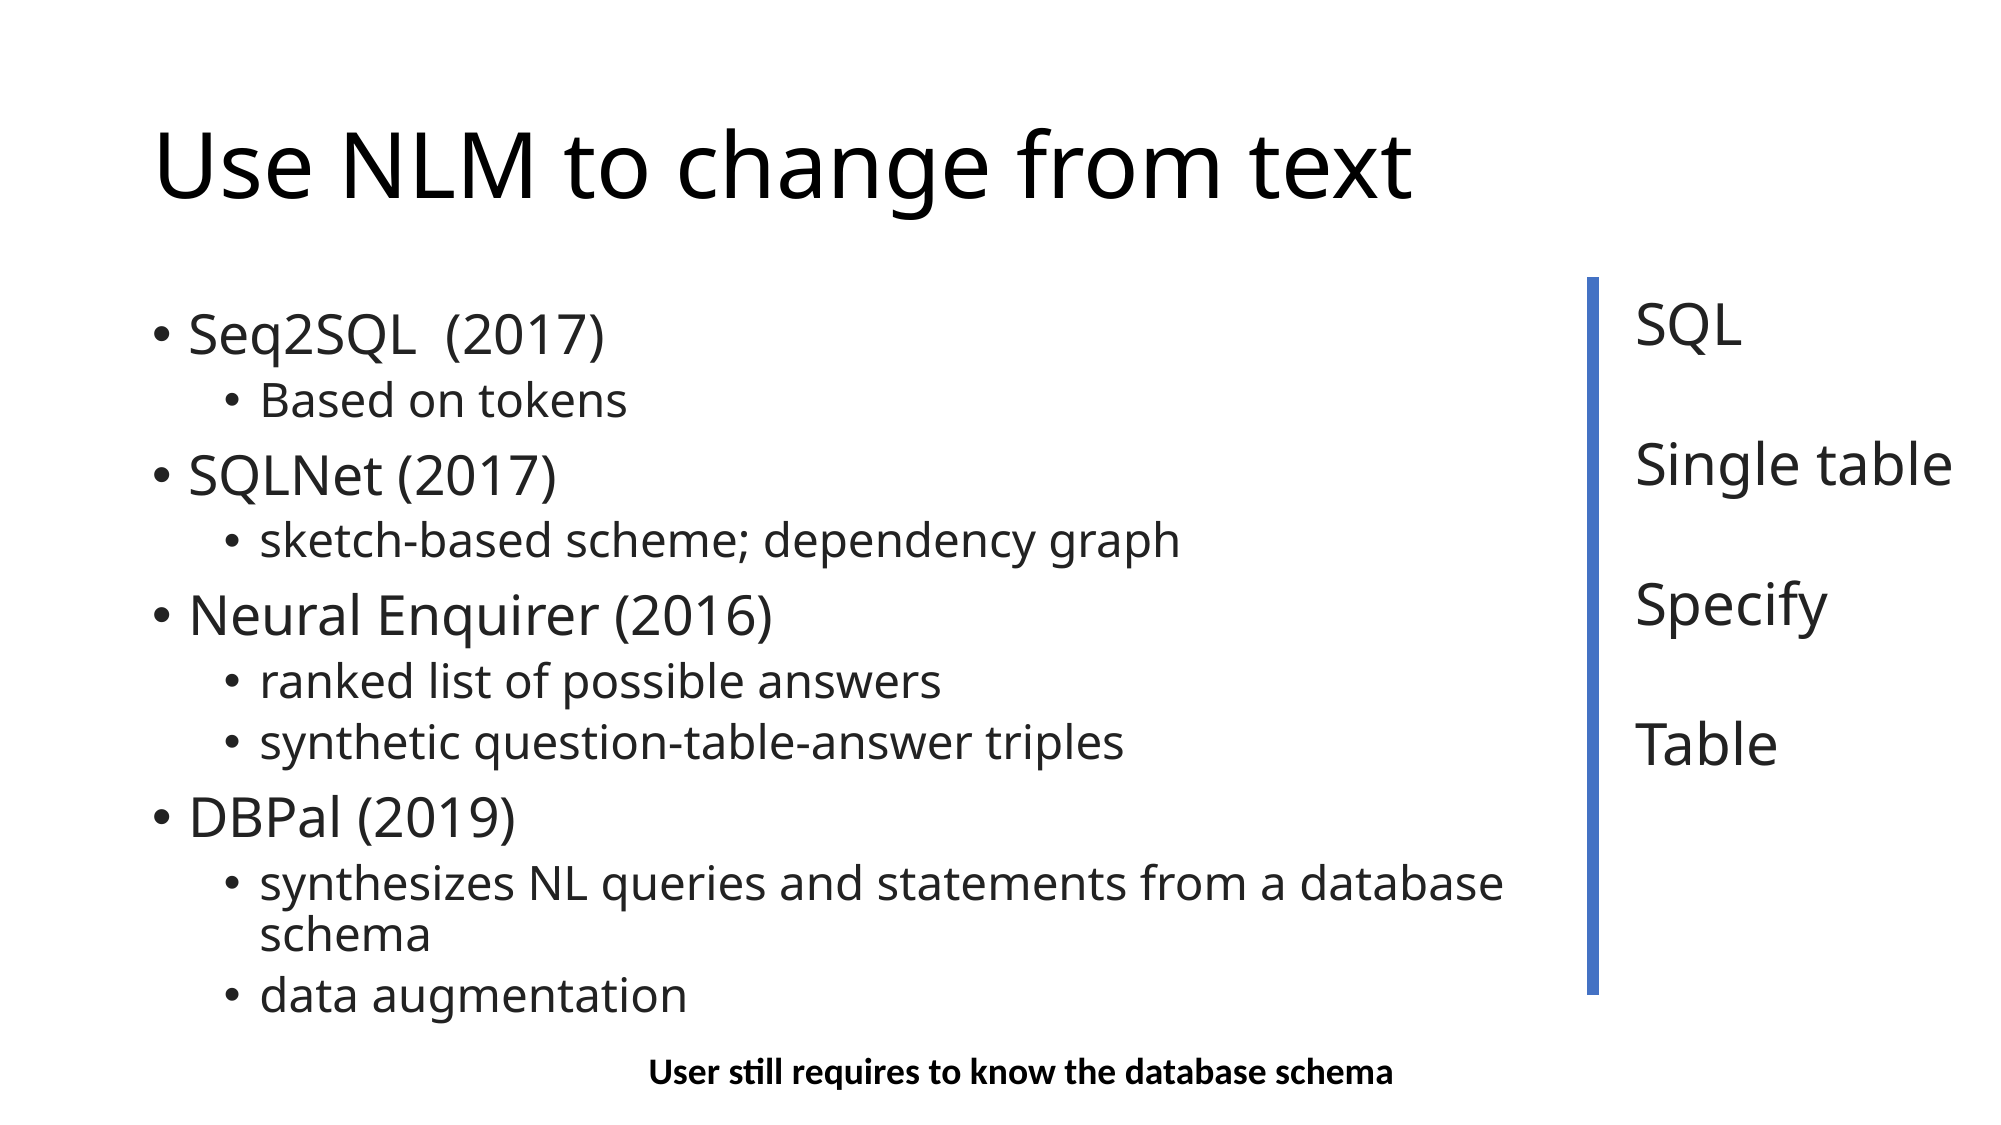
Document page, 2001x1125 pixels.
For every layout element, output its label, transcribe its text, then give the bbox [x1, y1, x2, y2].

list Seq2SQL (2017) Based on tokens SQLNet (2017) sketch-based scheme; dependency graph Neural Enquirer (2016) ranked list of possible answers synthetic question-table-answer triples DBPal (2019) synthesizes NL queries and statements from a database schema data augmentation [137, 299, 1606, 1037]
text_box SQL Single table Specify Table [1545, 210, 1979, 925]
title Use NLM to change from text [137, 59, 1863, 278]
text_box User still requires to know the database schema [633, 1039, 1634, 1100]
